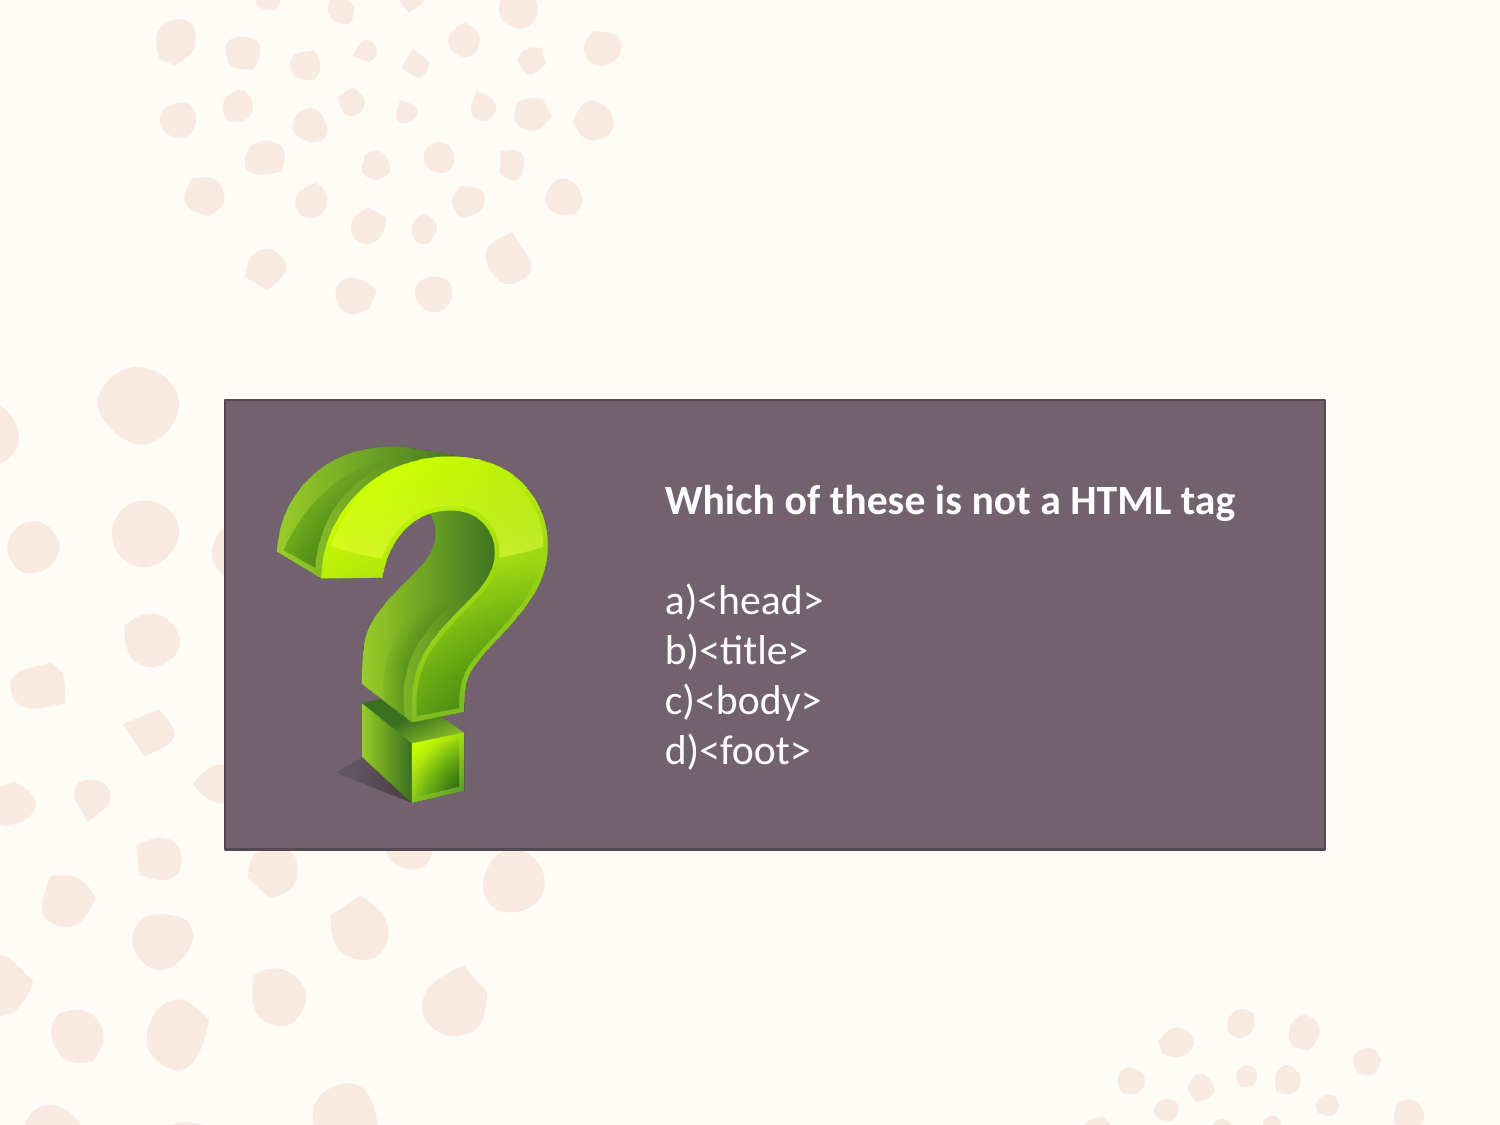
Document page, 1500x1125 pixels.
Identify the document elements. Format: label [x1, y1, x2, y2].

picture [276, 446, 549, 804]
text_box [224, 399, 1326, 850]
